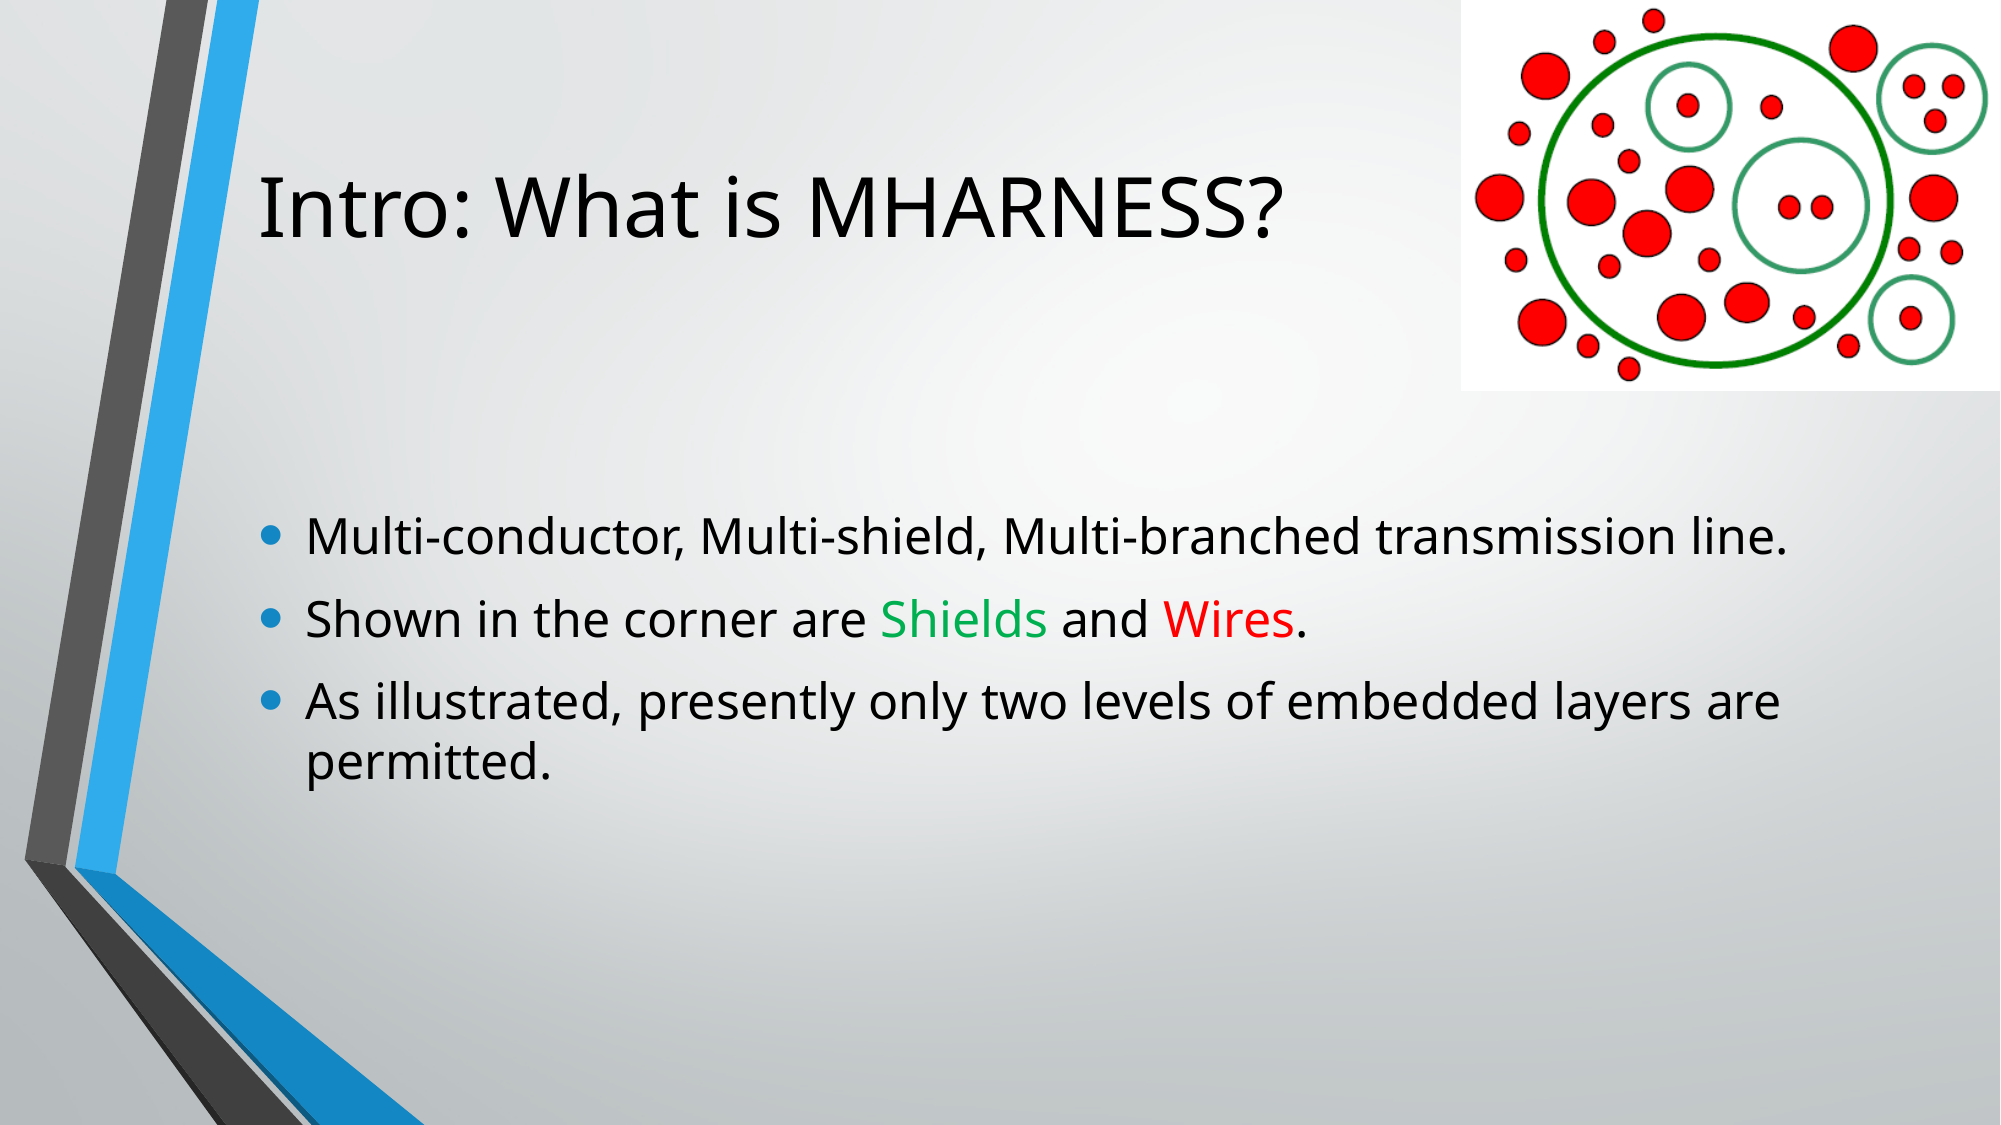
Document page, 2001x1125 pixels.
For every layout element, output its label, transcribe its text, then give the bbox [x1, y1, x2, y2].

list Multi-conductor, Multi-shield, Multi-branched transmission line. Shown in the corner are Shields and Wires. As illustrated, presently only two levels of embedded layers are permitted. [243, 285, 1887, 1009]
title Intro: What is MHARNESS? [243, 112, 1461, 285]
picture [1461, 0, 2000, 391]
